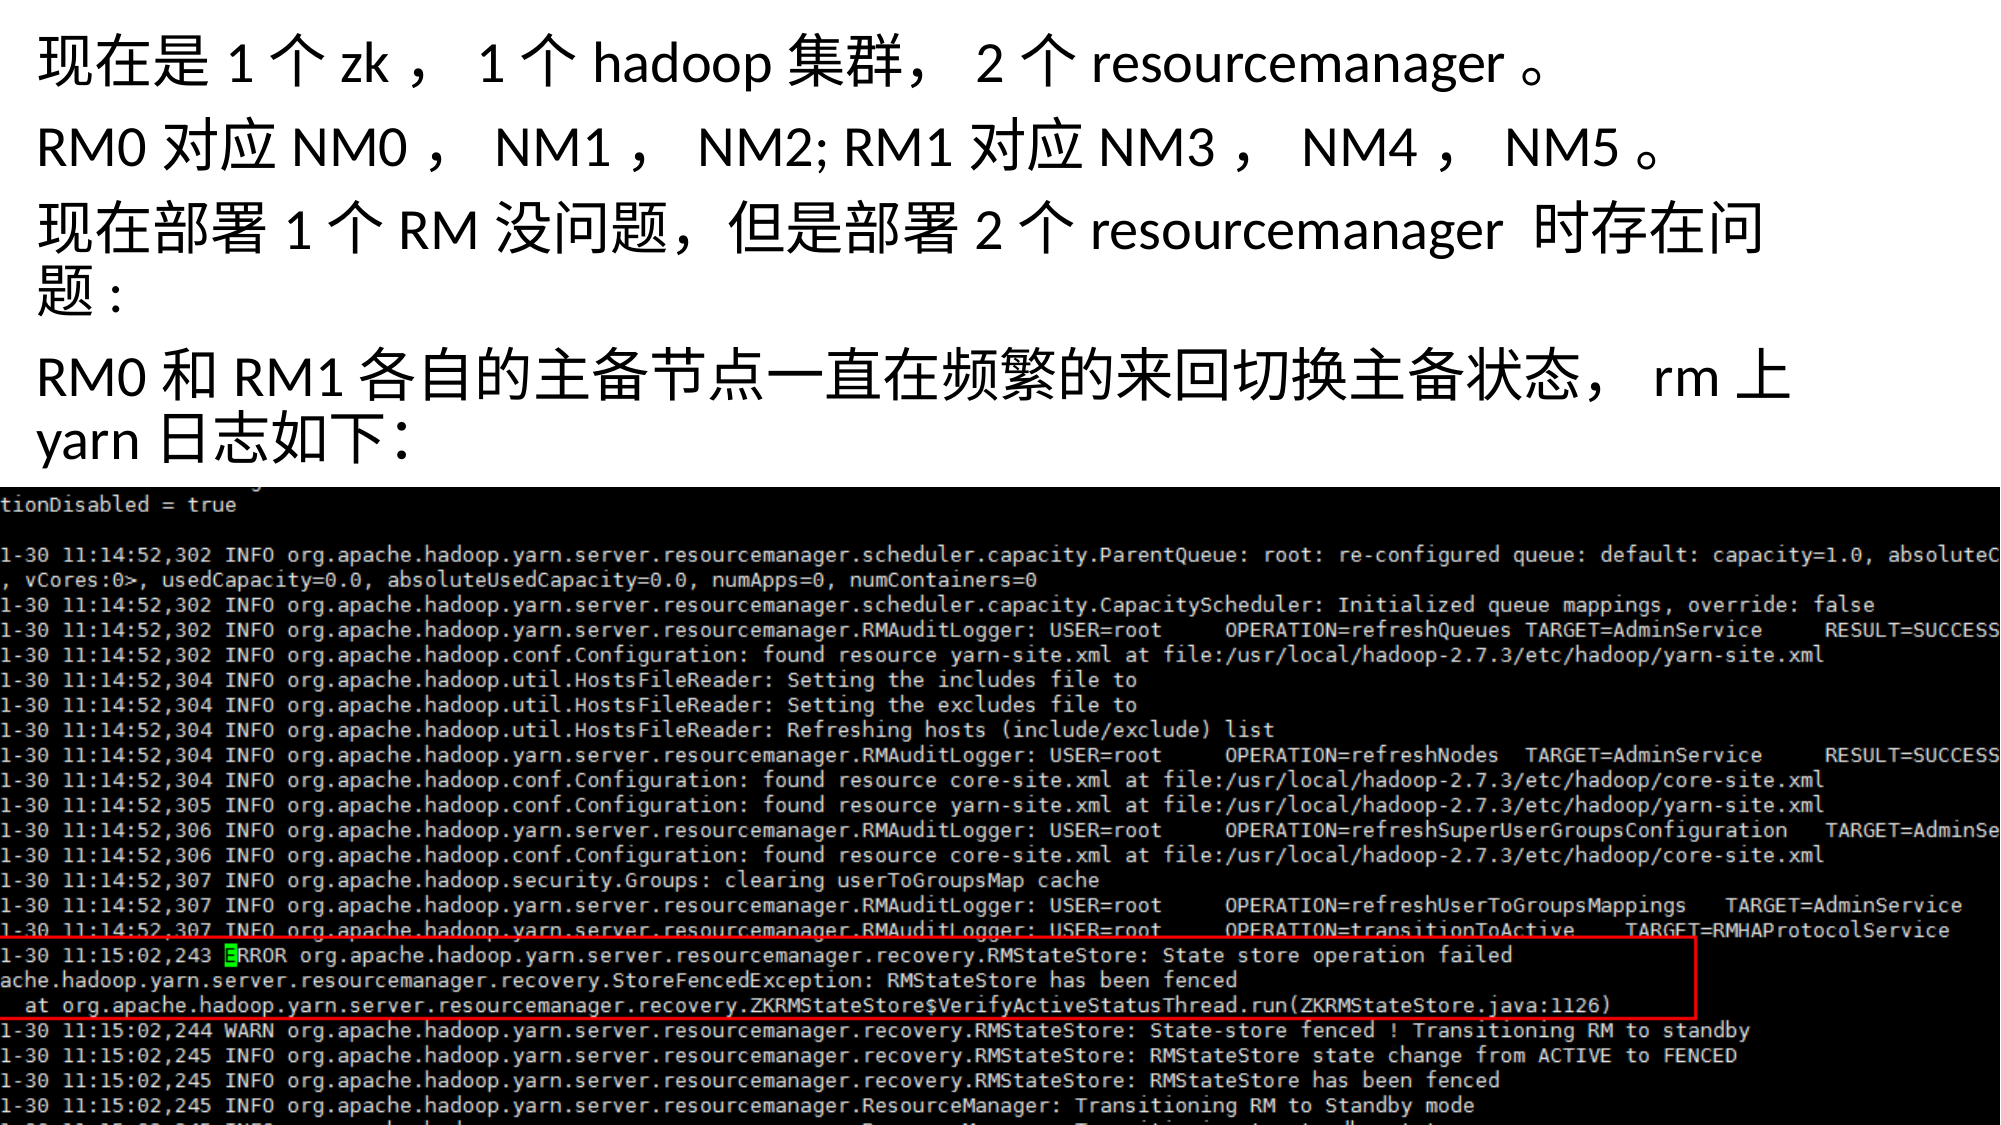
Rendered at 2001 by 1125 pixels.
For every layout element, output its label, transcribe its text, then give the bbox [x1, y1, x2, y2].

list 现在是1个zk，1个hadoop集群，2个resourcemanager。 RM0对应NM0，NM1，NM2; RM1对应NM3，NM4，NM5。 现在部署1个RM没问题，但是部署2个resourcemanager 时存在问题: RM0和RM1各自的主备节点一直在频繁的来回切换主备状态，rm上yarn日志如下： [21, 24, 1830, 487]
picture [0, 487, 2000, 1125]
